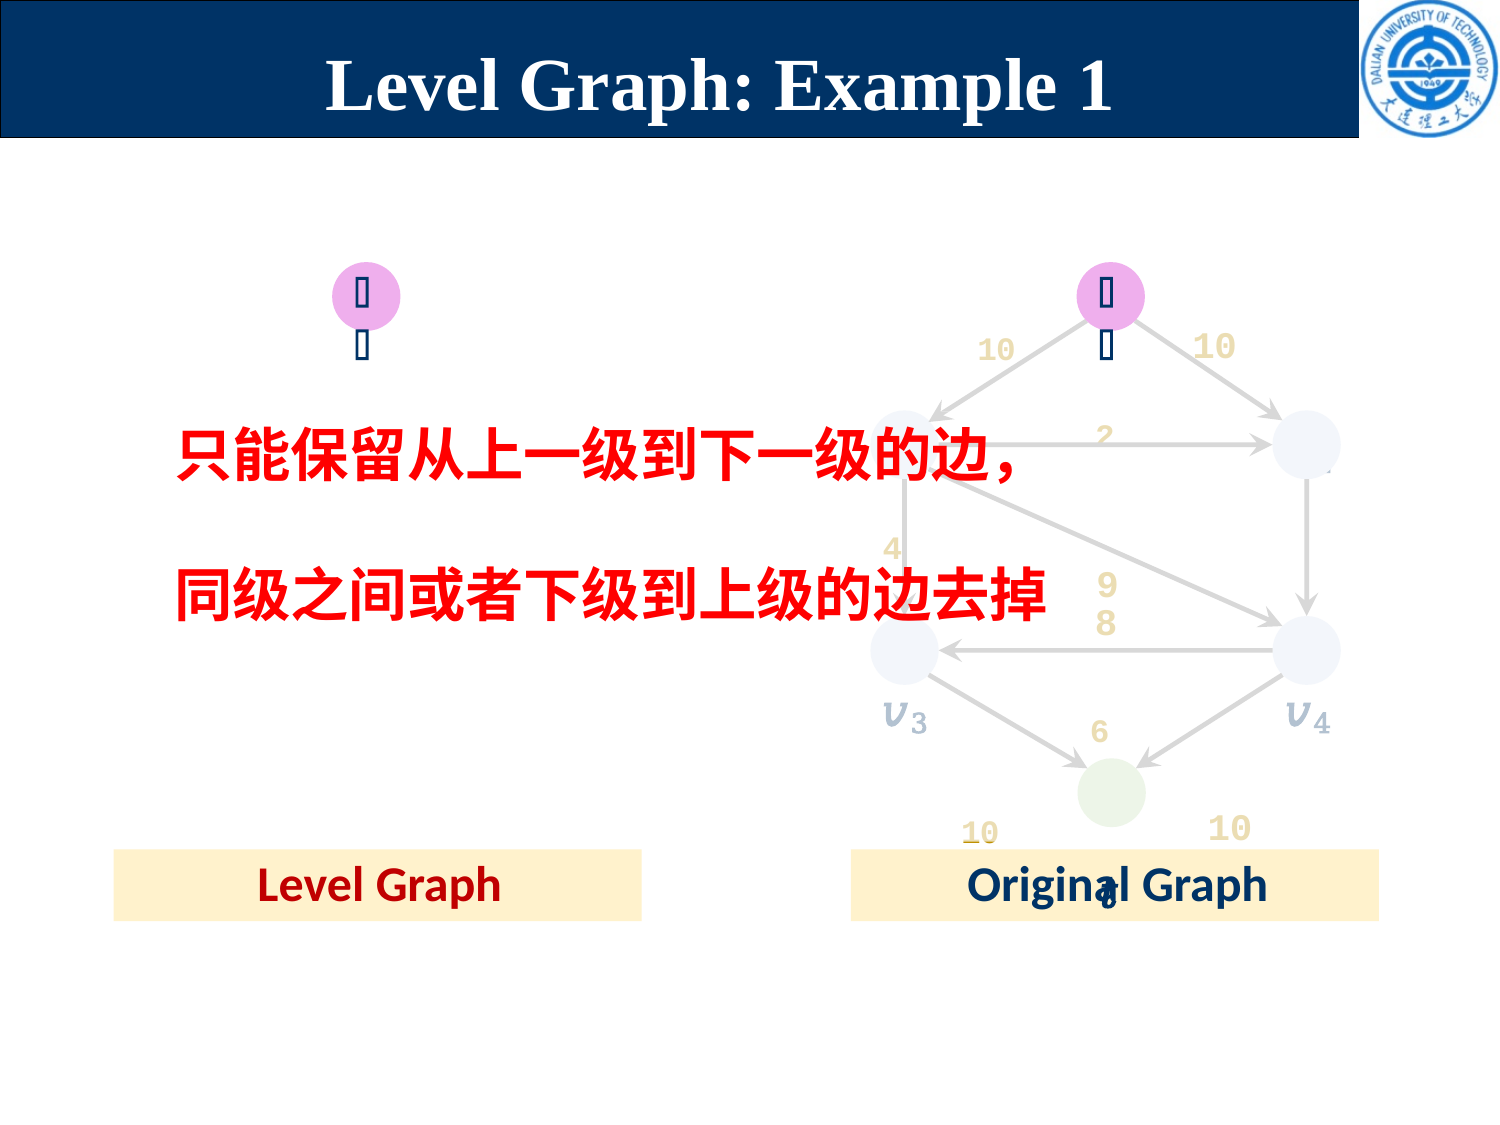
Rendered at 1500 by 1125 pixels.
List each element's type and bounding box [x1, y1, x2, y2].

text_box [332, 261, 401, 368]
title [251, 0, 1187, 174]
text_box [113, 849, 642, 922]
text_box [159, 231, 1428, 922]
picture [1359, 0, 1500, 138]
